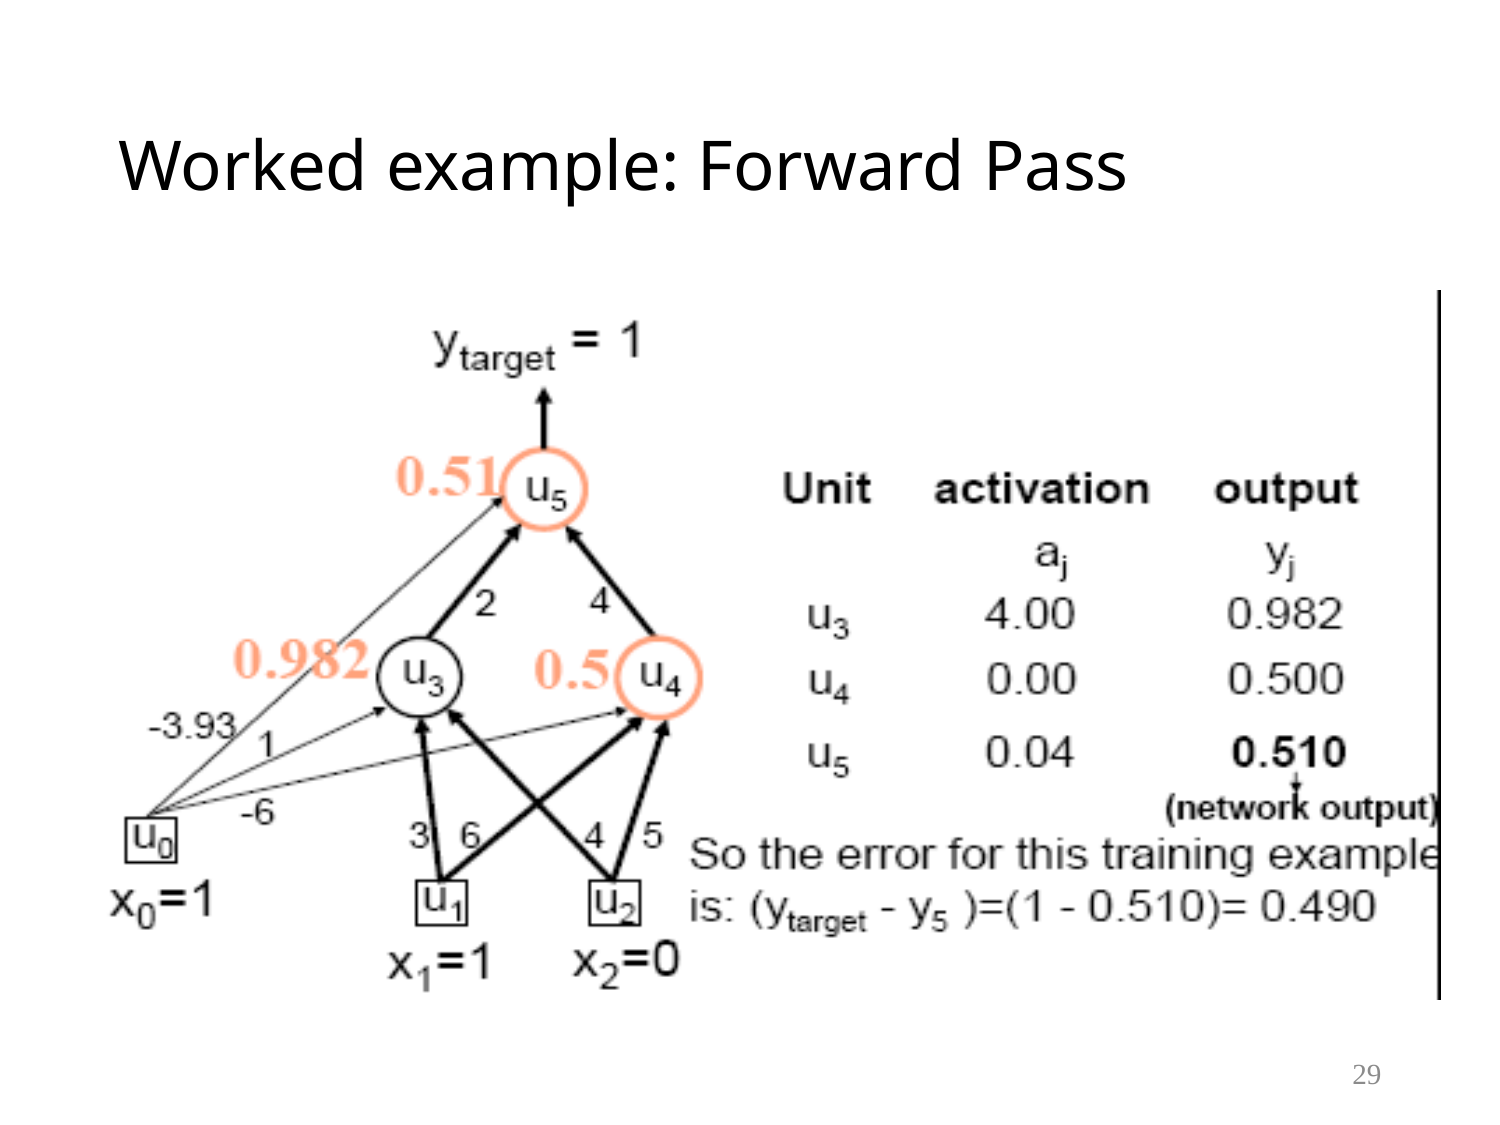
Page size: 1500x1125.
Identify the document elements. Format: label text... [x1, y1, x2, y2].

title Worked example: Forward Pass [103, 59, 1397, 278]
picture [64, 290, 1441, 1000]
slide_number 29 [1059, 1042, 1397, 1103]
